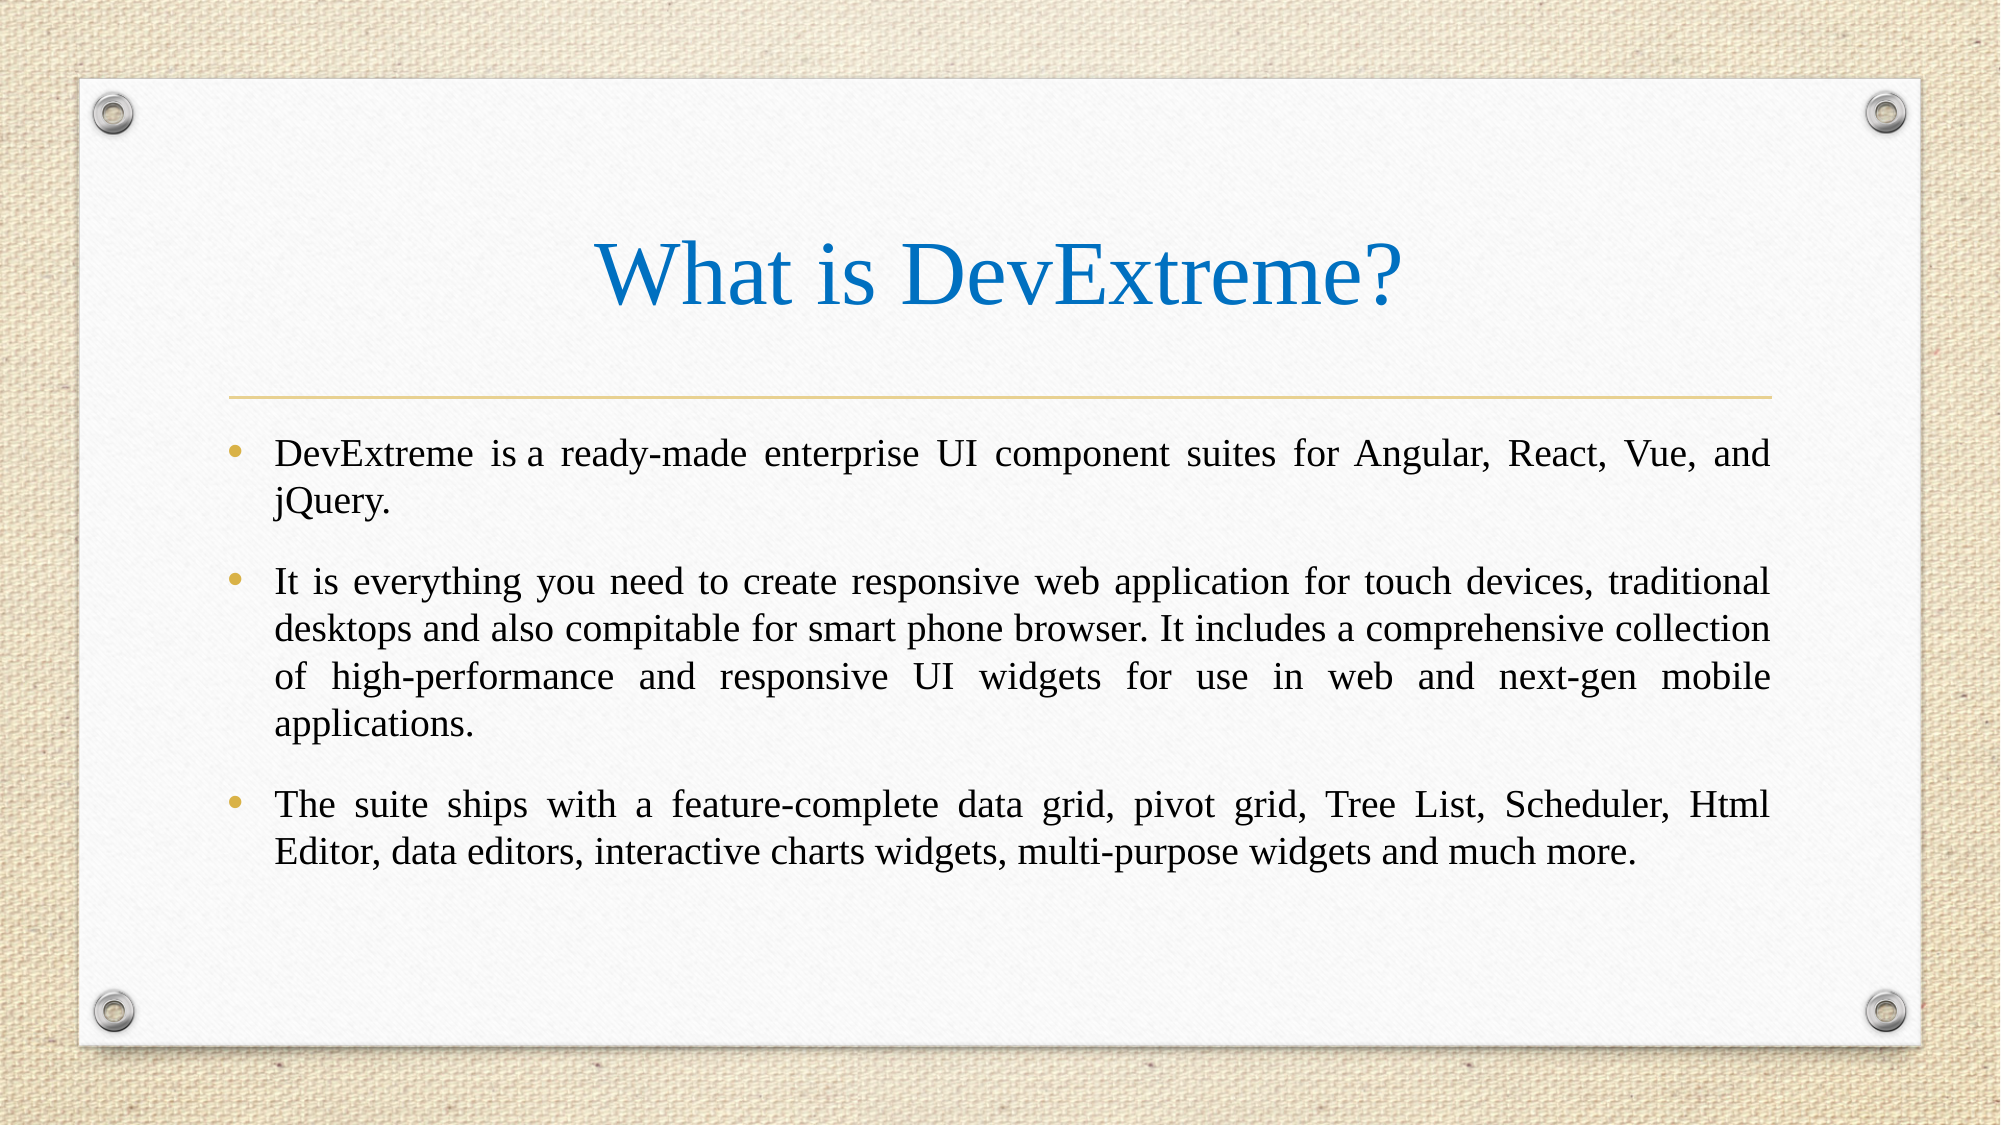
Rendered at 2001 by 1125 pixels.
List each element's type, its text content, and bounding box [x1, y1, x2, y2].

list DevExtreme is a ready-made enterprise UI component suites for Angular, React, Vue, and jQuery. It is everything you need to create responsive web application for touch devices, traditional desktops and also compitable for smart phone browser. It includes a comprehensive collection of high-performance and responsive UI widgets for use in web and next-gen mobile applications. The suite ships with a feature-complete data grid, pivot grid, Tree List, Scheduler, Html Editor, data editors, interactive charts widgets, multi-purpose widgets and much more. [212, 419, 1788, 964]
title What is DevExtreme? [212, 161, 1788, 375]
picture [0, 0, 2001, 1125]
